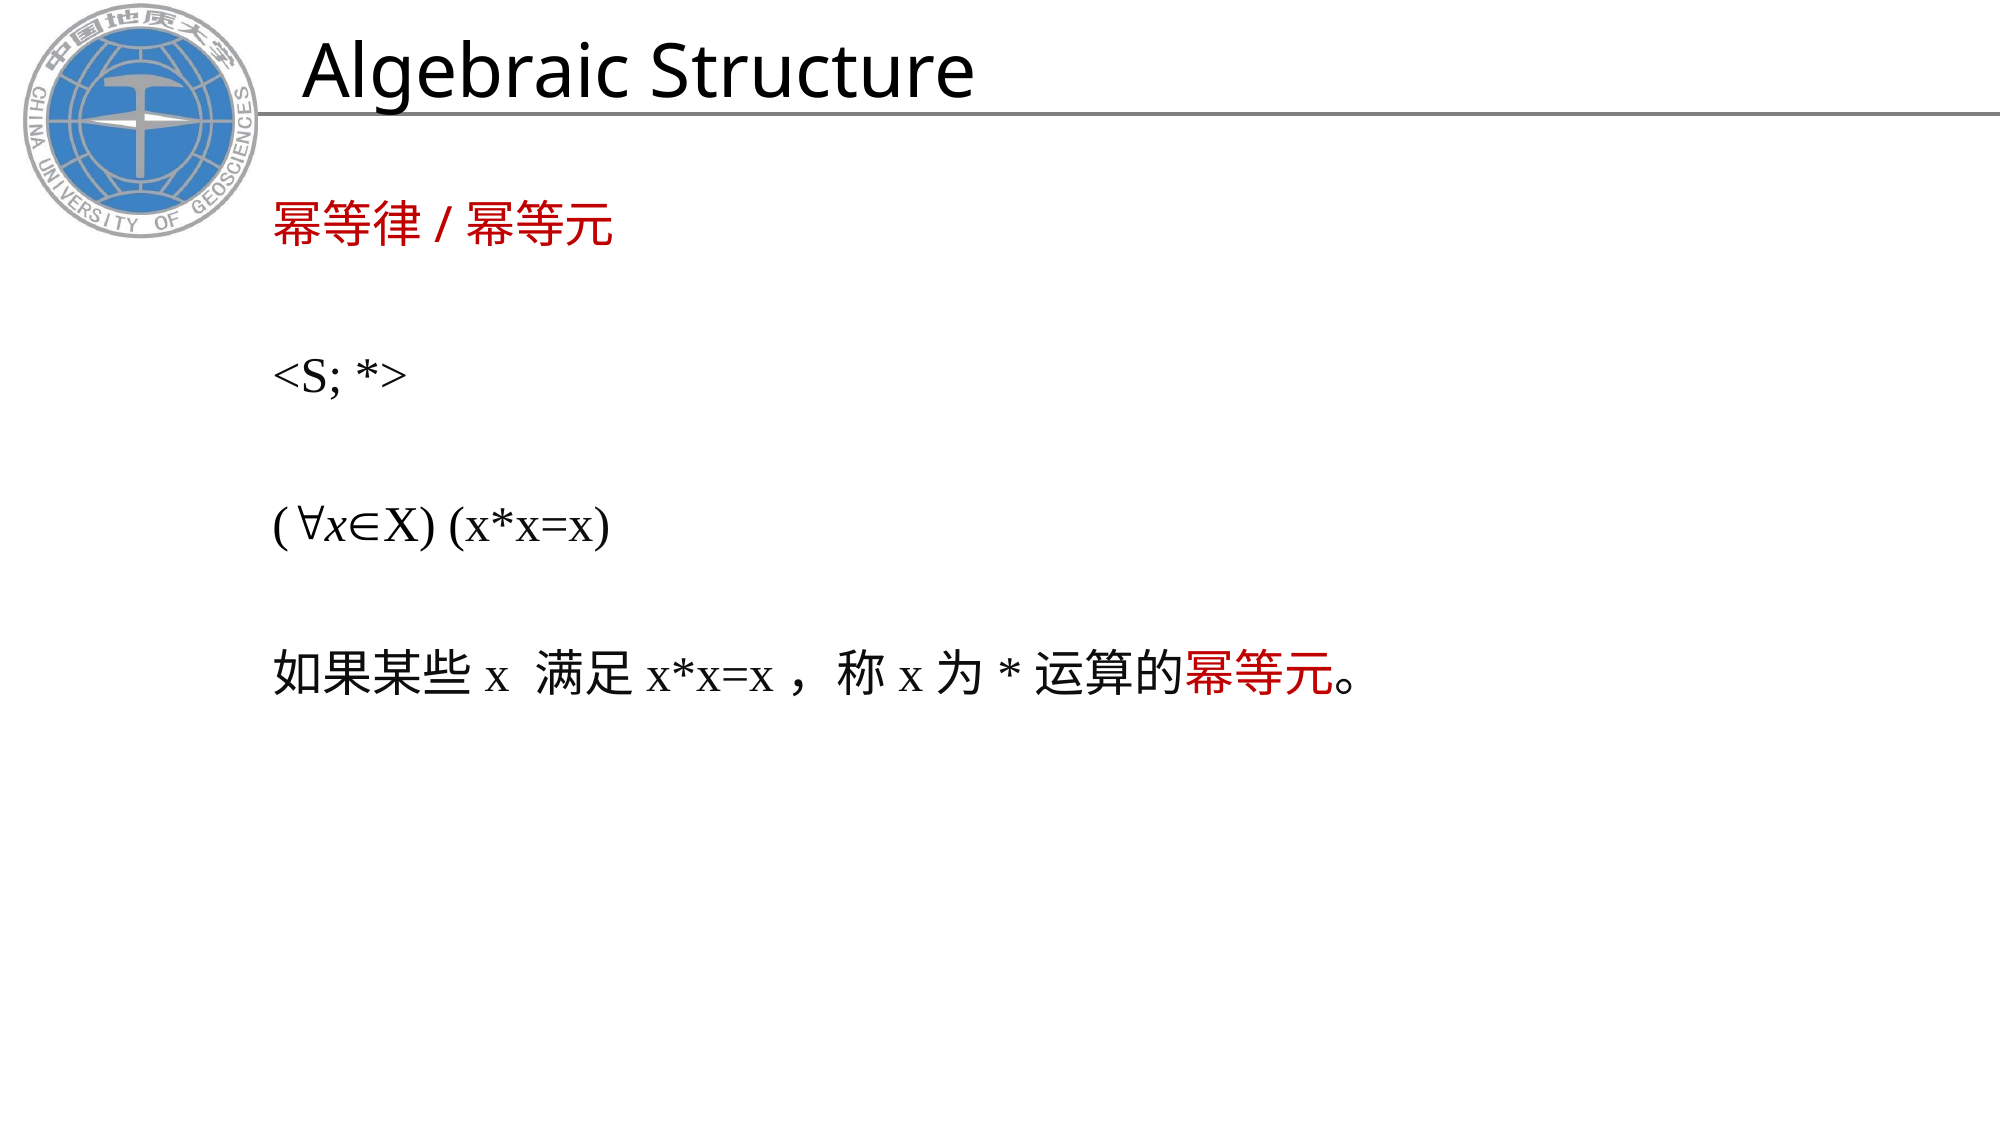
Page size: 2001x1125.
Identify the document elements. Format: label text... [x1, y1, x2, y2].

picture [21, 3, 258, 239]
text_box 幂等律/幂等元 <S; *> (xX) (x*x=x) 如果某些x 满足x*x=x，称x为*运算的幂等元。 [257, 136, 1508, 1087]
text_box Algebraic Structure [287, 15, 1233, 136]
